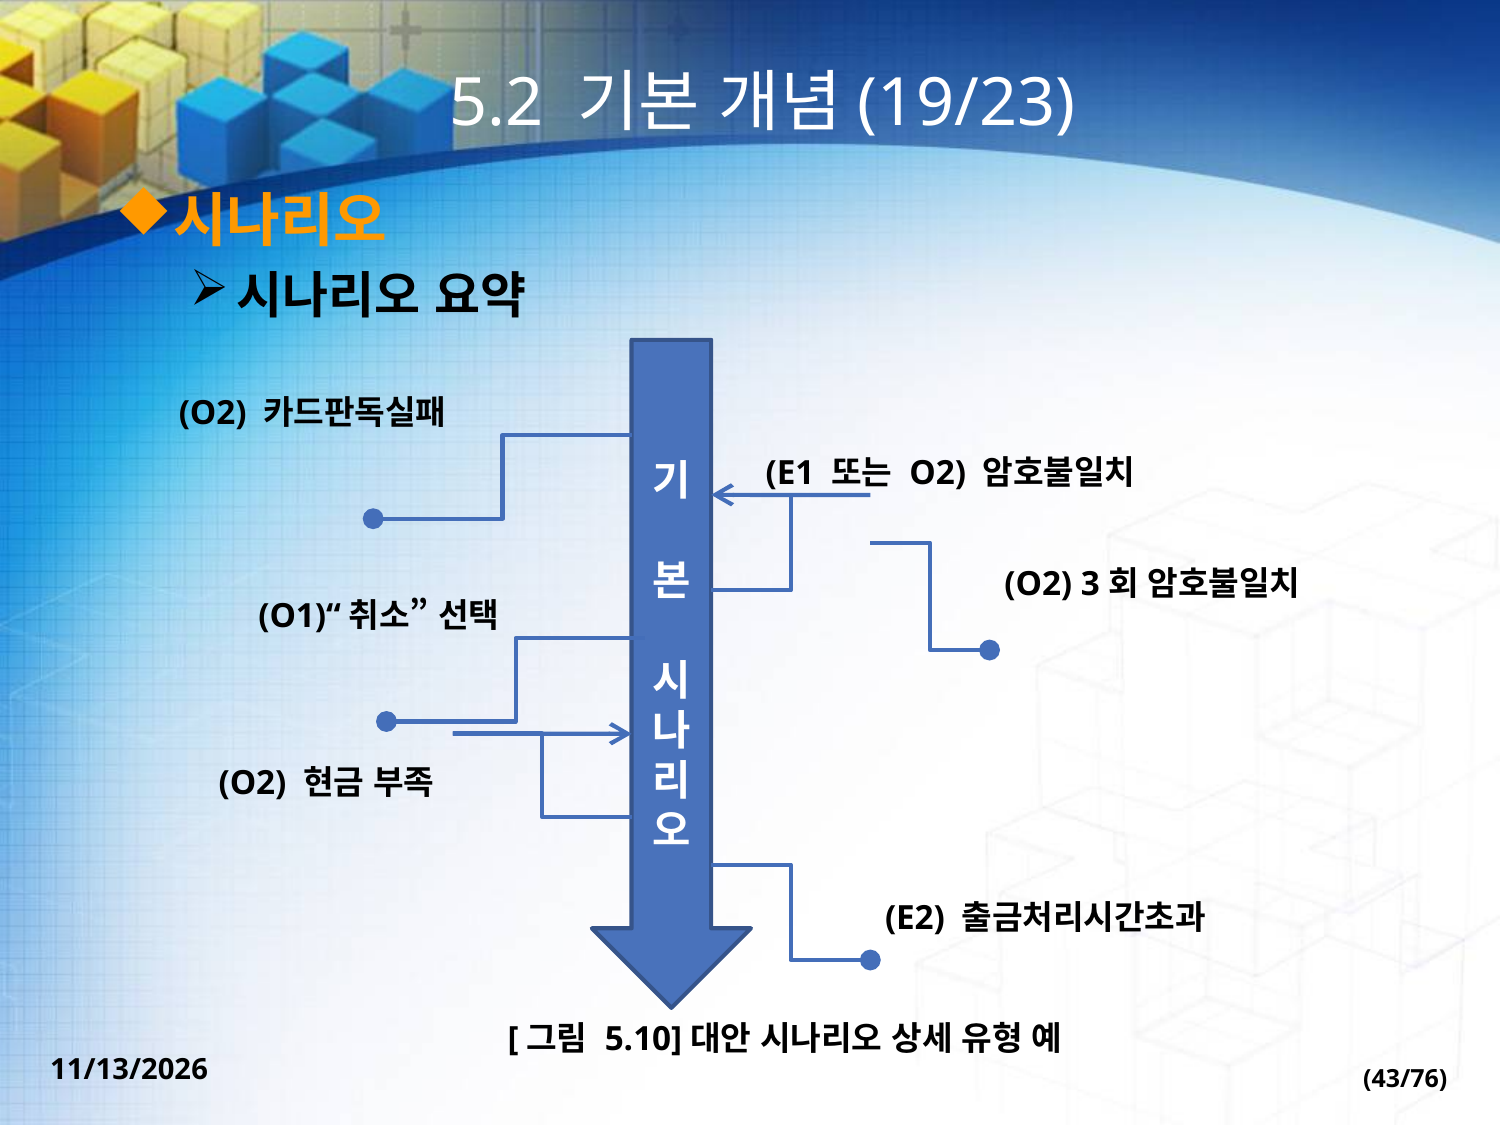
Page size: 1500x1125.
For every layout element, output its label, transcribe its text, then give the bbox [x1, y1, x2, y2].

picture [0, 0, 1500, 1125]
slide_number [35, 1042, 385, 1083]
text_box [그림 5.10]대안 시나리오 상세 유형 예 [420, 1016, 1150, 1068]
slide_number (43/76) [1149, 1054, 1463, 1088]
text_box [163, 339, 1383, 1009]
list 시나리오 시나리오 요약 [99, 175, 1413, 1001]
title 5.2 기본 개념(19/23) [100, 34, 1426, 163]
